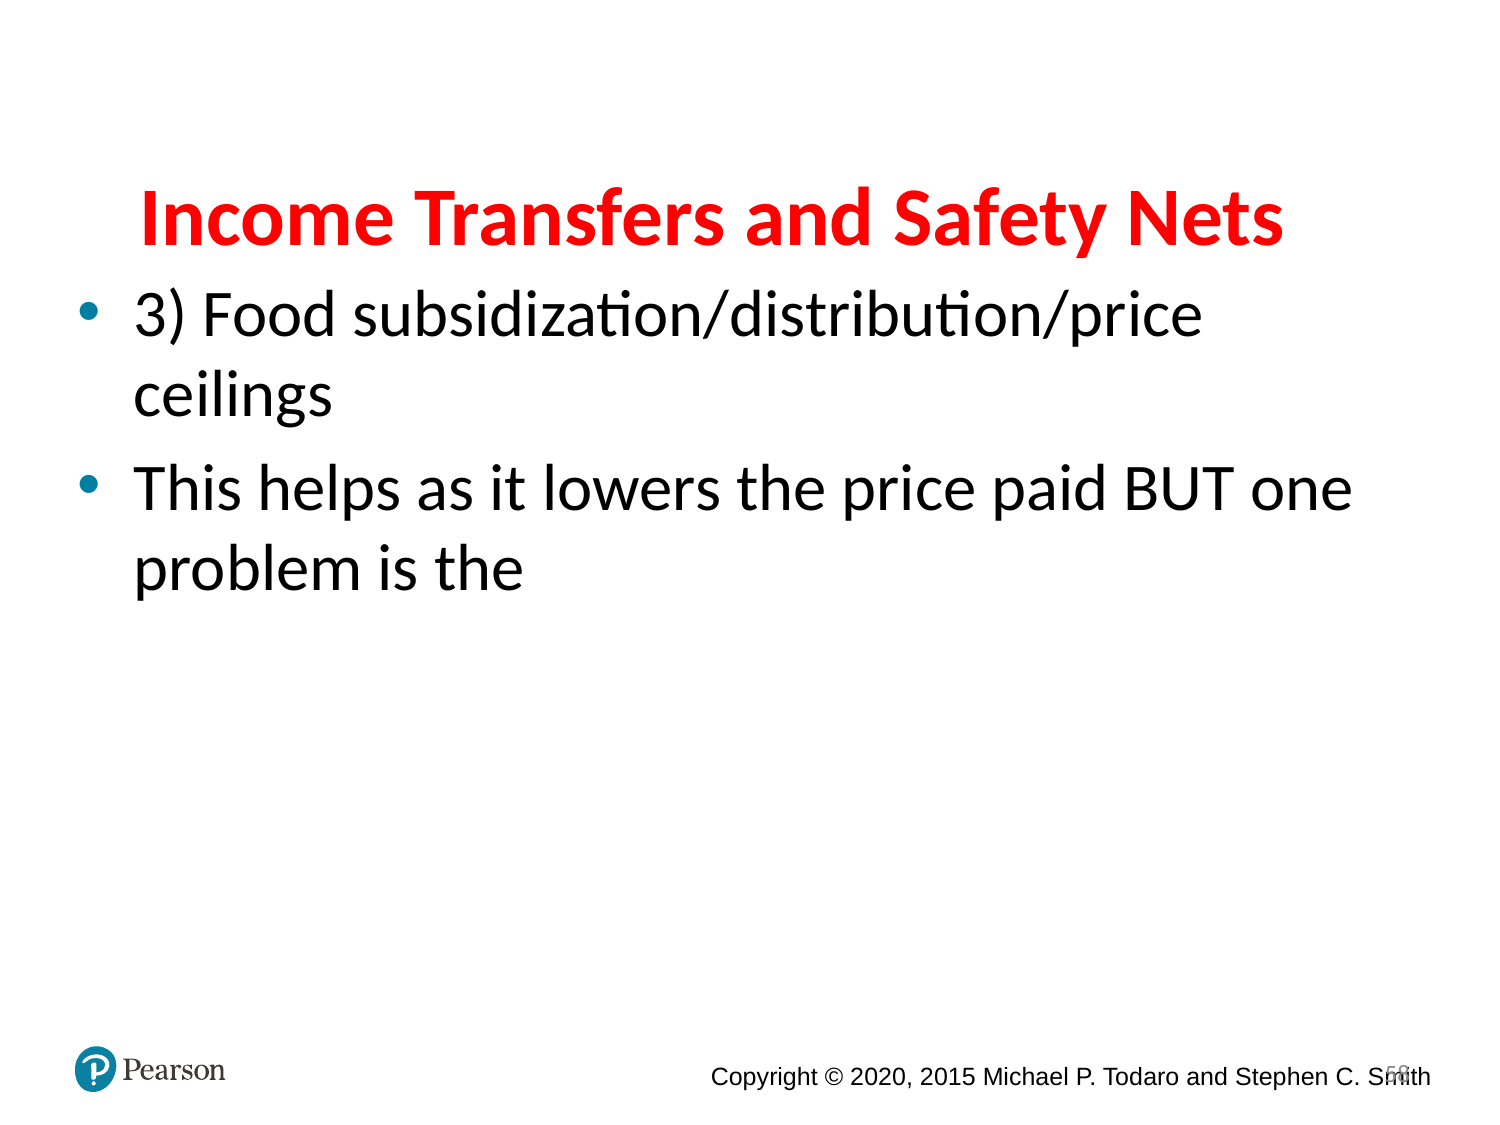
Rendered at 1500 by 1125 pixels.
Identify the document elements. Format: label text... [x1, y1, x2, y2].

list 3) Food subsidization/distribution/price ceilings This helps as it lowers the price paid BUT one problem is the [62, 262, 1413, 972]
slide_number 58 [1074, 1042, 1425, 1103]
title Income Transfers and Safety Nets [37, 125, 1388, 300]
